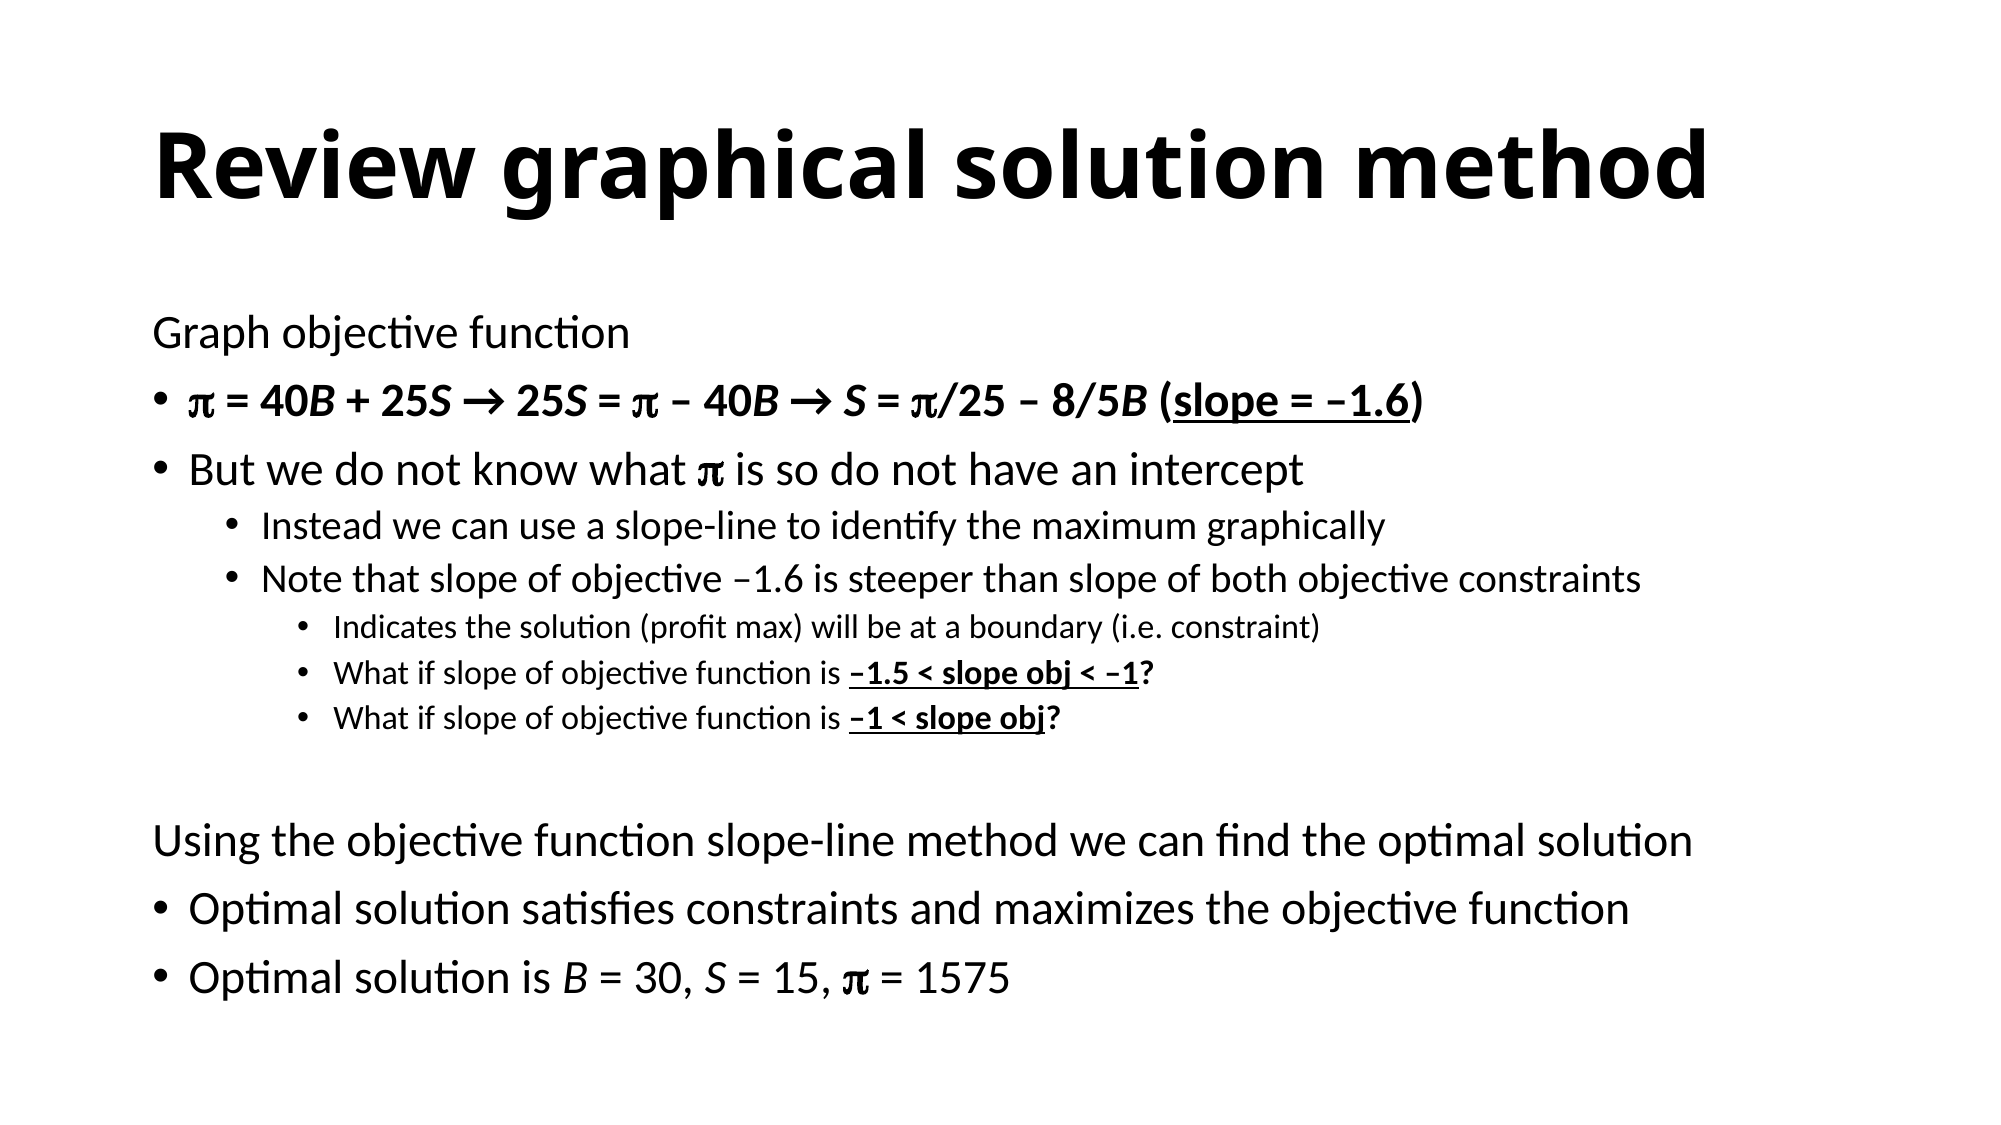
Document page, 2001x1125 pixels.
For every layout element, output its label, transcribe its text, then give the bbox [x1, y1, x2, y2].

title Review graphical solution method [137, 59, 1863, 278]
list Graph objective function p = 40B + 25S → 25S = p – 40B → S = p/25 – 8/5B (slope = –1.6) But we do not know what p is so do not have an intercept Instead we can use a slope-line to identify the maximum graphically Note that slope of objective –1.6 is steeper than slope of both objective constraints Indicates the solution (profit max) will be at a boundary (i.e. constraint) What if slope of objective function is –1.5 < slope obj < –1? What if slope of objective function is –1 < slope obj? Using the objective function slope-line method we can find the optimal solution Optimal solution satisfies constraints and maximizes the objective function Optimal solution is B = 30, S = 15, p = 1575 [137, 299, 1863, 1014]
